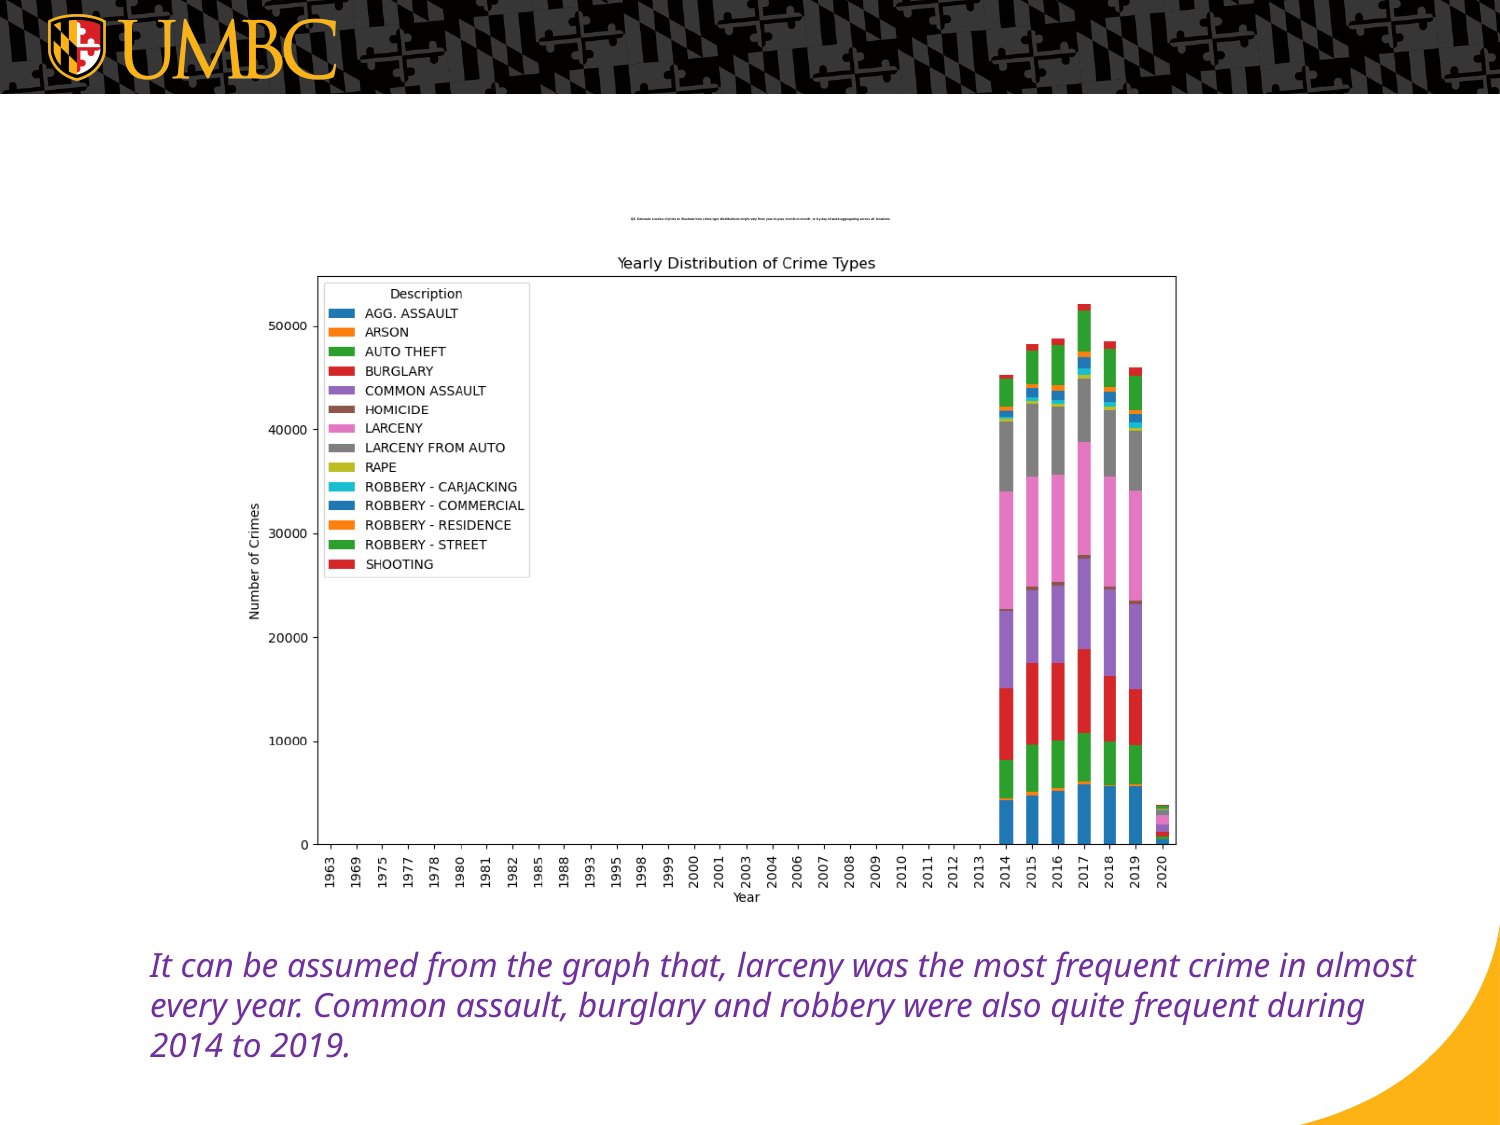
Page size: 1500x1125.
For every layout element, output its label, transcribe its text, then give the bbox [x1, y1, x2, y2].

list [219, 244, 1188, 912]
picture [1299, 921, 1500, 1125]
title Q4. Generate a series of plots to illustrate how crime type distributions might vary from year-to-year, month-to-month, or by day-of-week aggregating across all locations. [0, 208, 1500, 245]
picture [0, 0, 1500, 94]
text_box It can be assumed from the graph that, larceny was the most frequent crime in almost every year. Common assault, burglary and robbery were also quite frequent during 2014 to 2019. [135, 936, 1436, 1071]
